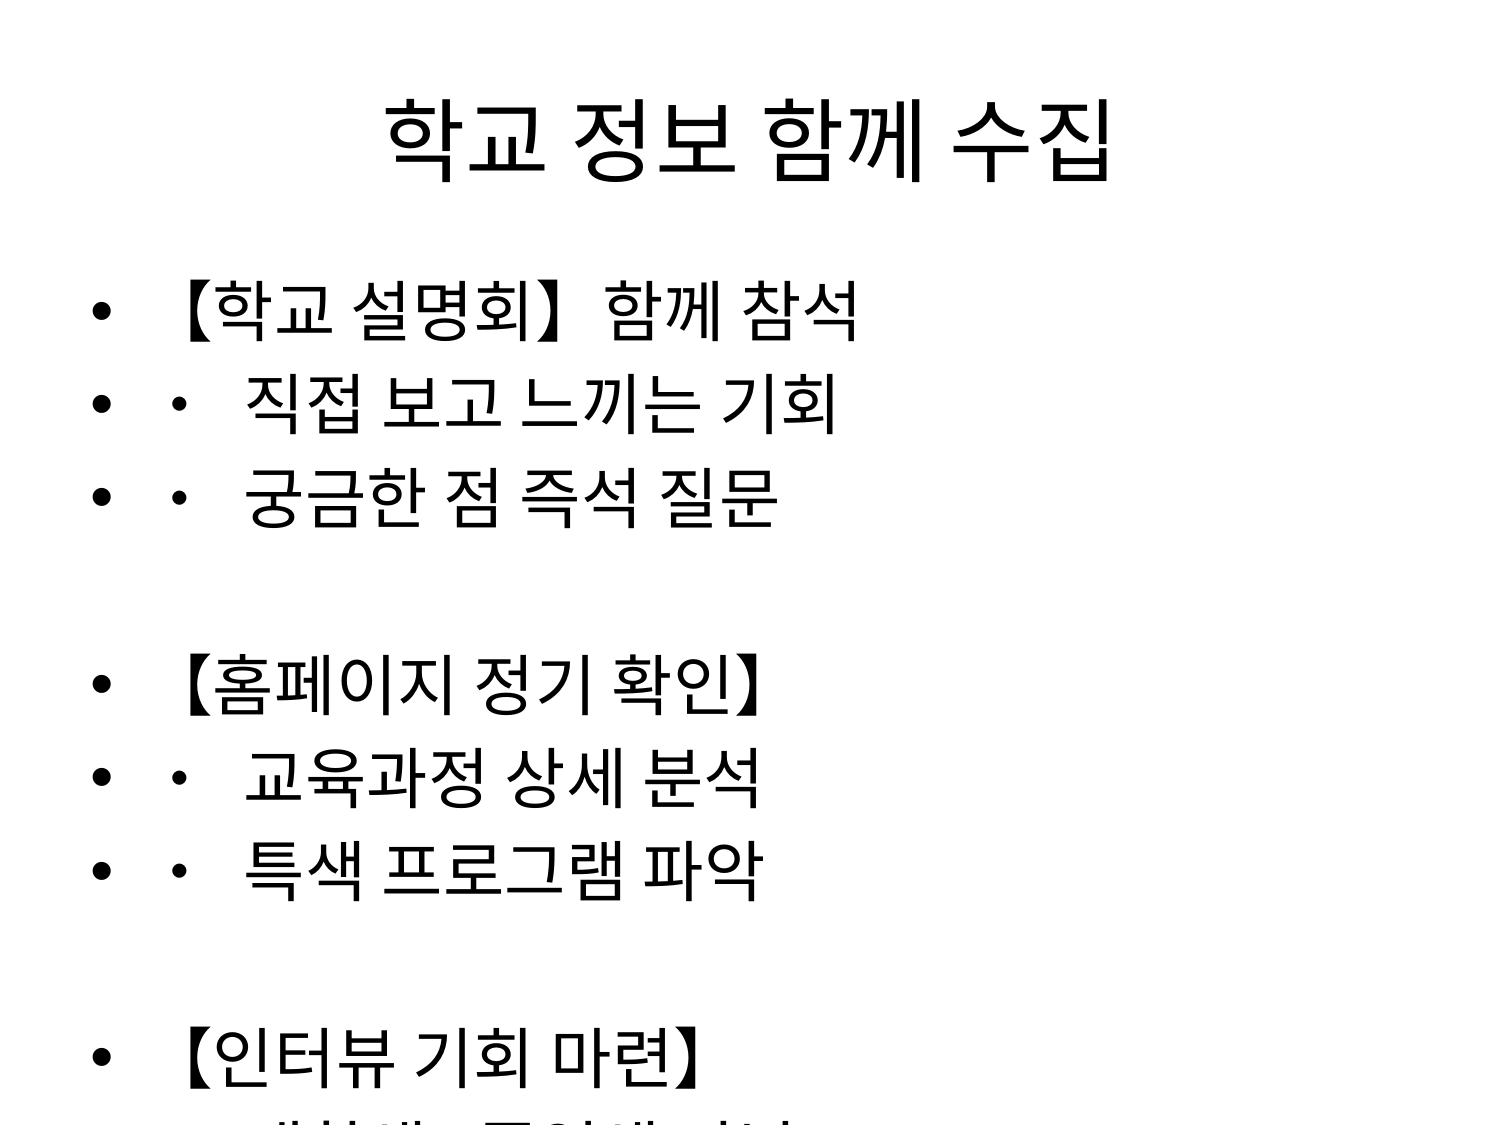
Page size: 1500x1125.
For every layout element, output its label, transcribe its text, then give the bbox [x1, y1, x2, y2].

title 학교 정보 함께 수집 [75, 45, 1425, 233]
list 【학교 설명회】함께 참석 • 직접 보고 느끼는 기회 • 궁금한 점 즉석 질문 【홈페이지 정기 확인】 • 교육과정 상세 분석 • 특색 프로그램 파악 【인터뷰 기회 마련】 • 재학생·졸업생 만남 • 생생한 경험담 청취 [75, 262, 1425, 1005]
